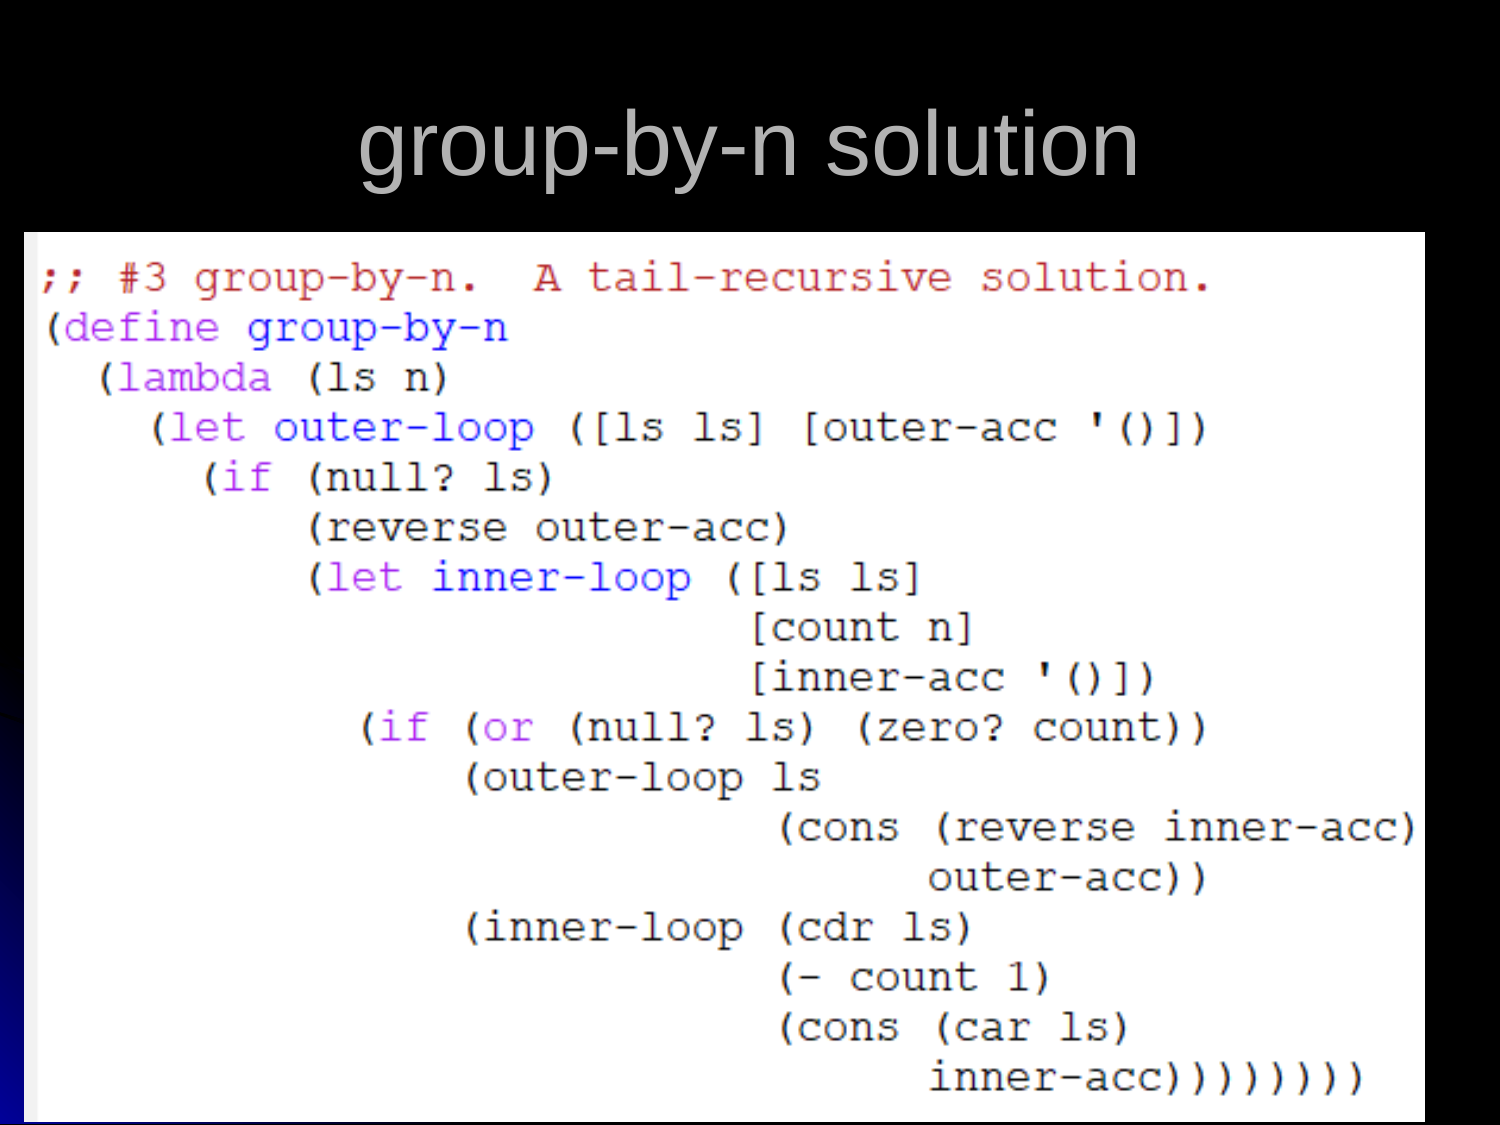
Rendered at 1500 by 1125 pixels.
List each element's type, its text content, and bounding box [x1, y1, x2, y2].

picture [24, 232, 1426, 1122]
title group-by-n solution [74, 45, 1426, 232]
